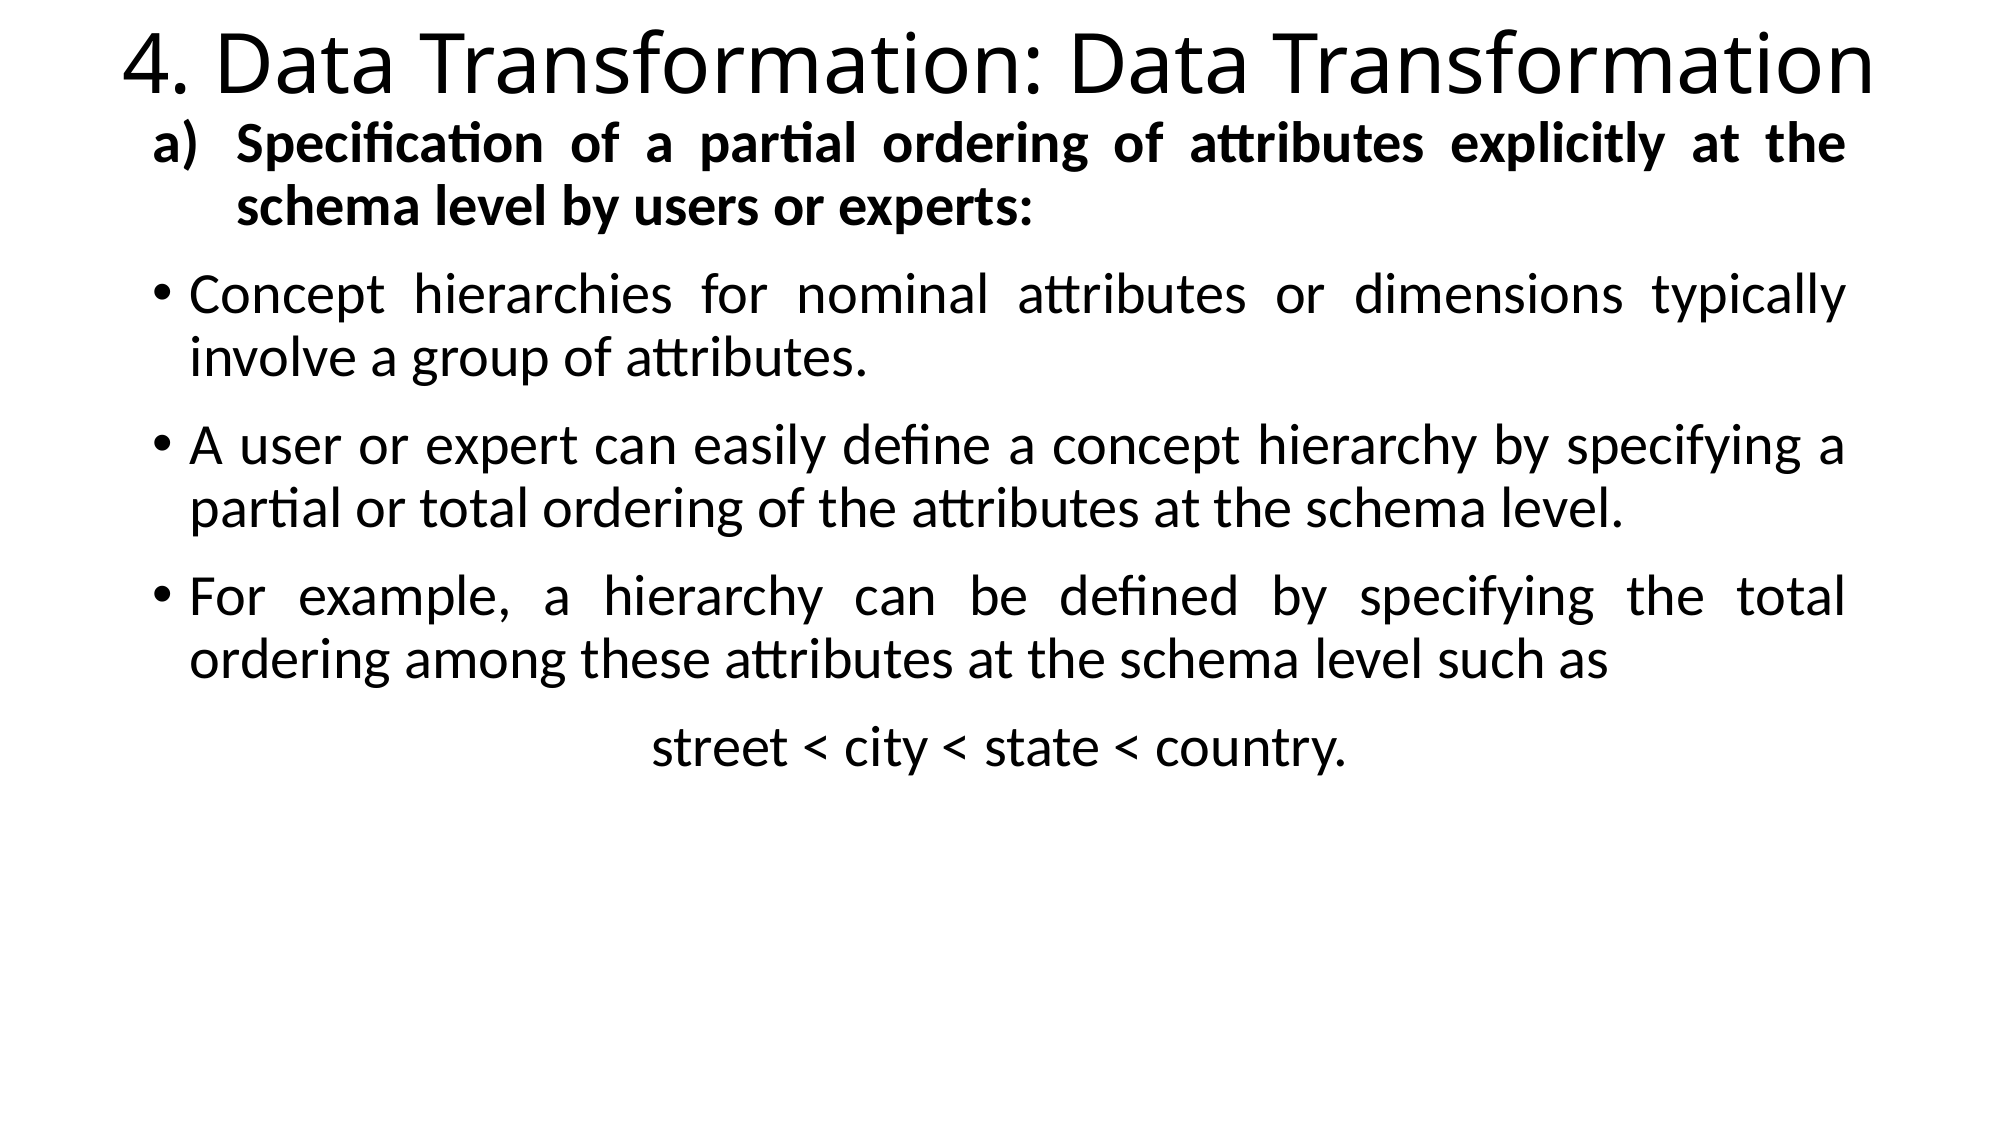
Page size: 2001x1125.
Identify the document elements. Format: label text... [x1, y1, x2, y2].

list Specification of a partial ordering of attributes explicitly at the schema level by users or experts: Concept hierarchies for nominal attributes or dimensions typically involve a group of attributes. A user or expert can easily define a concept hierarchy by specifying a partial or total ordering of the attributes at the schema level. For example, a hierarchy can be defined by specifying the total ordering among these attributes at the schema level such as street < city < state < country. [137, 104, 1863, 1086]
title 4. Data Transformation: Data Transformation [0, 5, 2000, 128]
